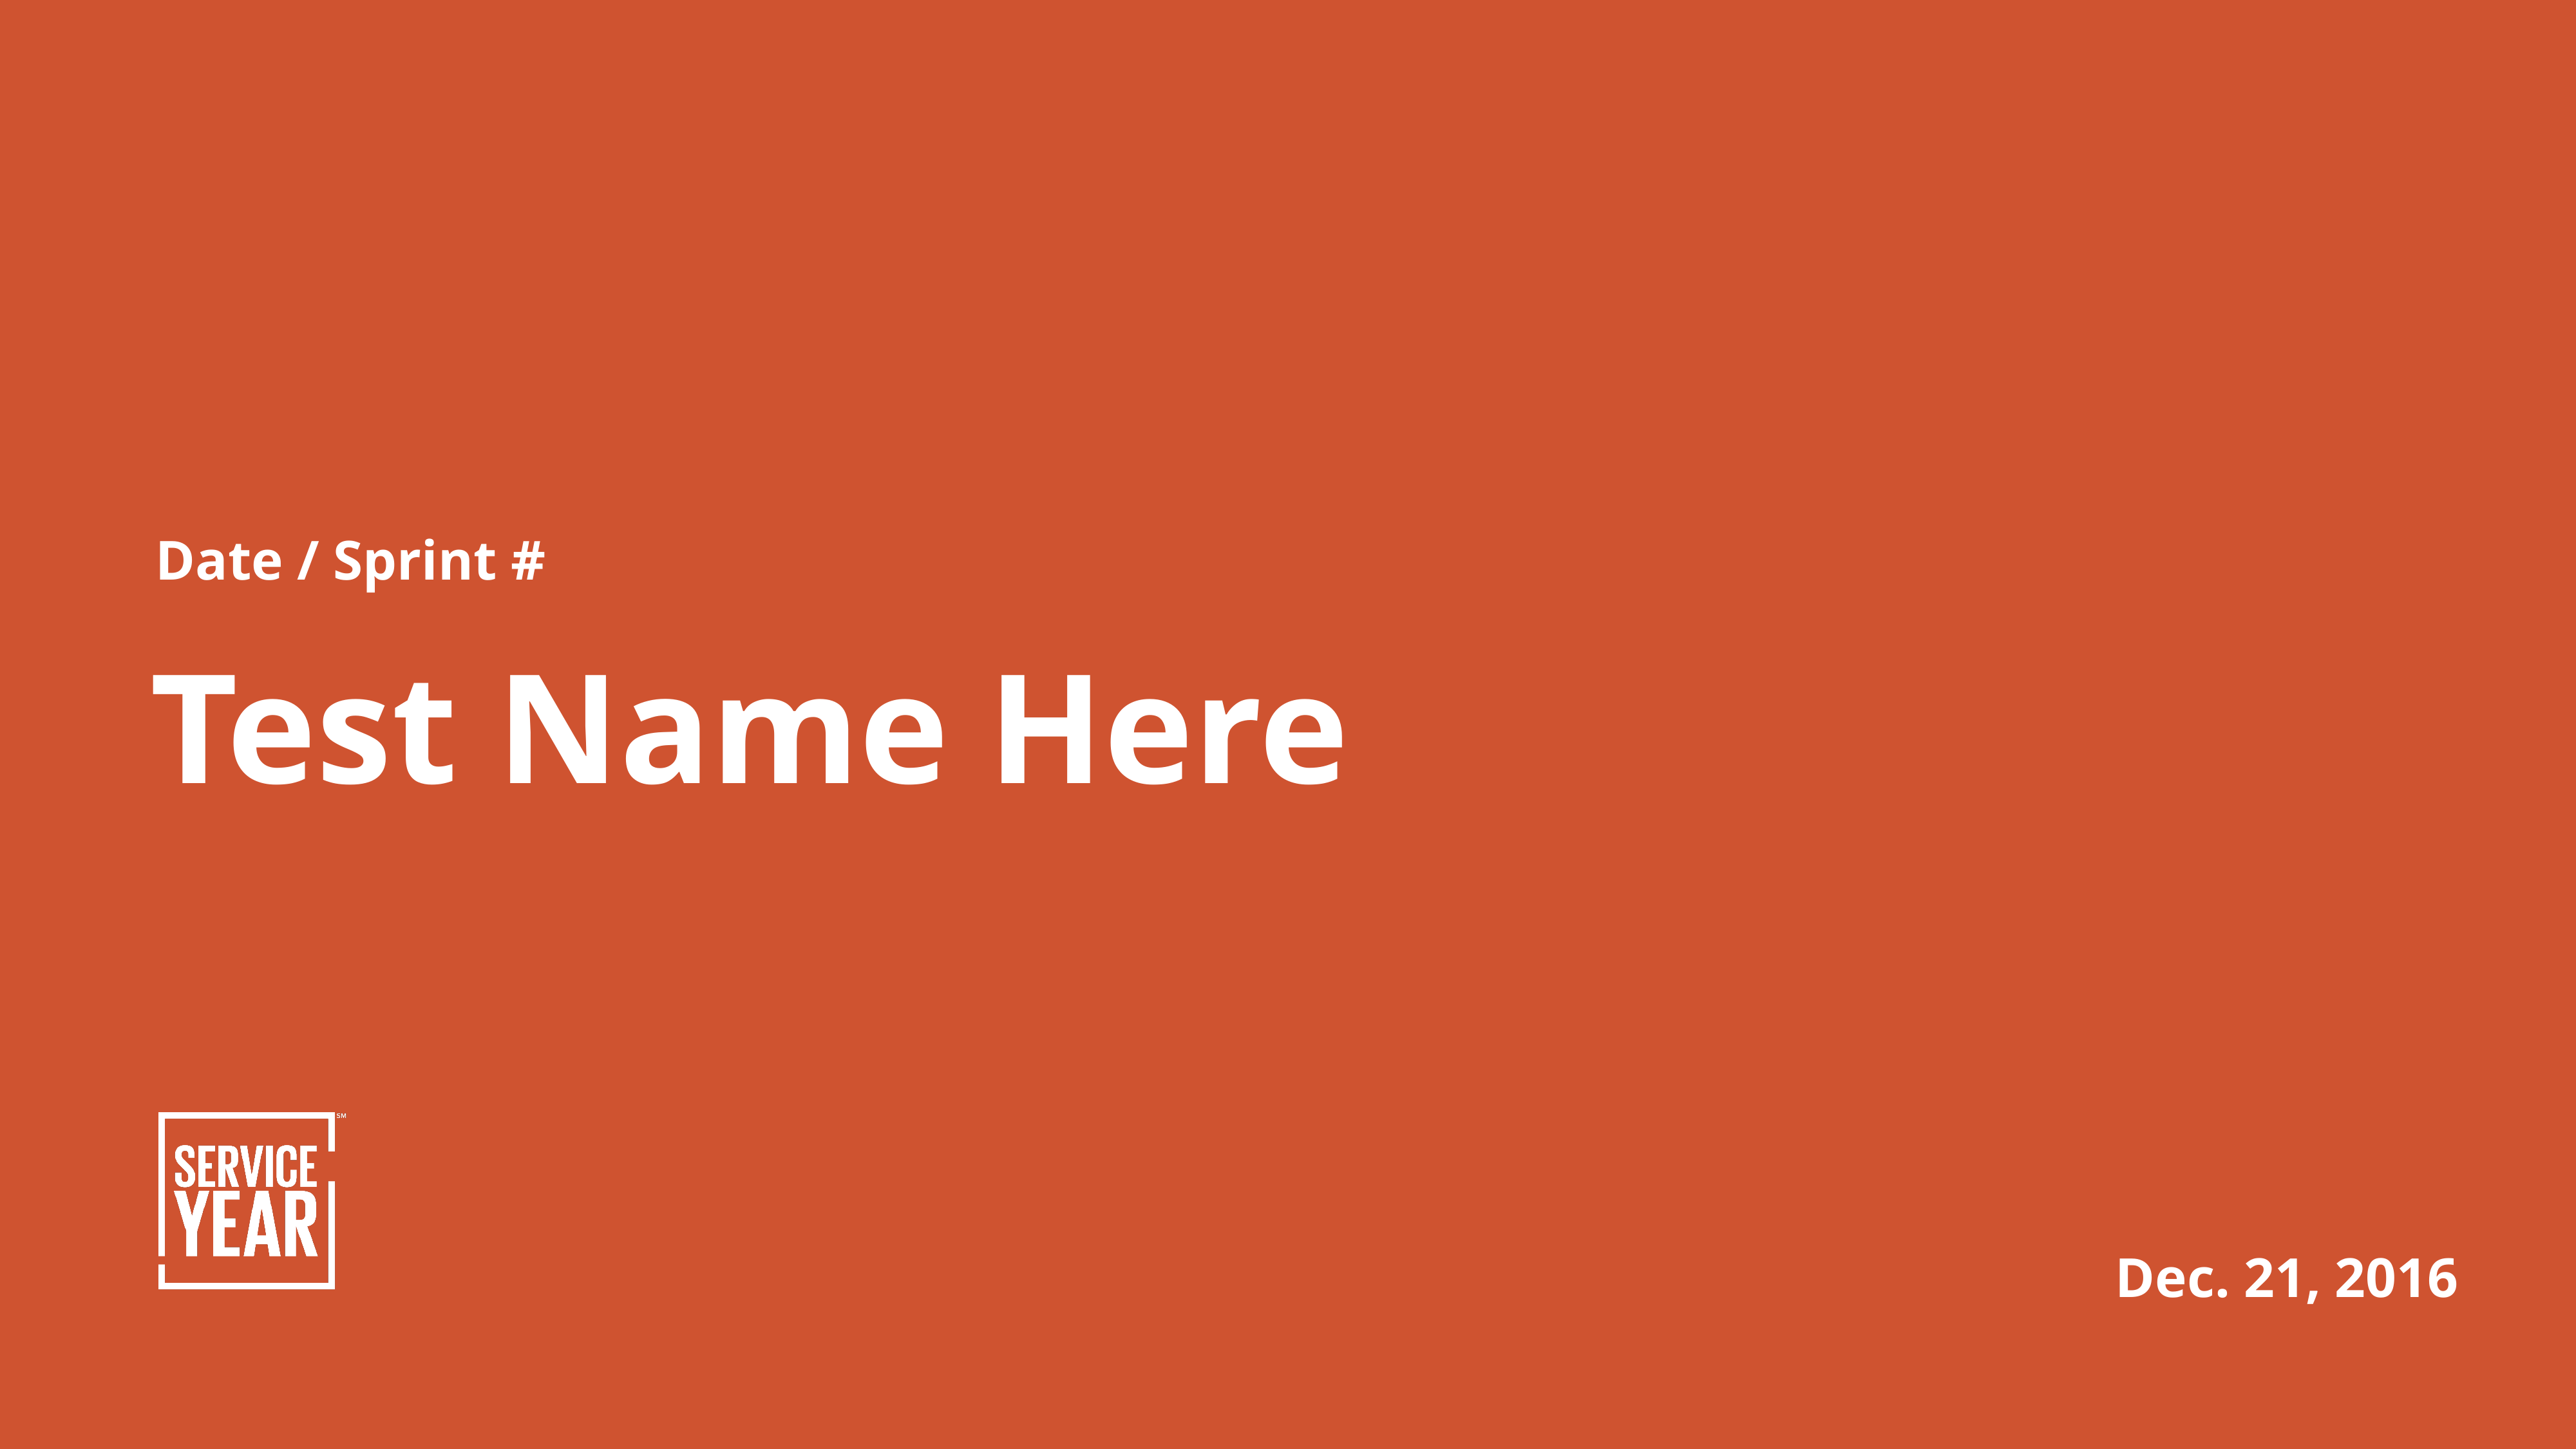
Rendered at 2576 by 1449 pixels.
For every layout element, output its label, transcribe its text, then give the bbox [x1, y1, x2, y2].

picture [156, 1110, 348, 1291]
text_box Date / Sprint # [150, 511, 1229, 596]
text_box Test Name Here [144, 601, 1613, 819]
text_box Dec. 21, 2016 [1385, 1229, 2465, 1314]
